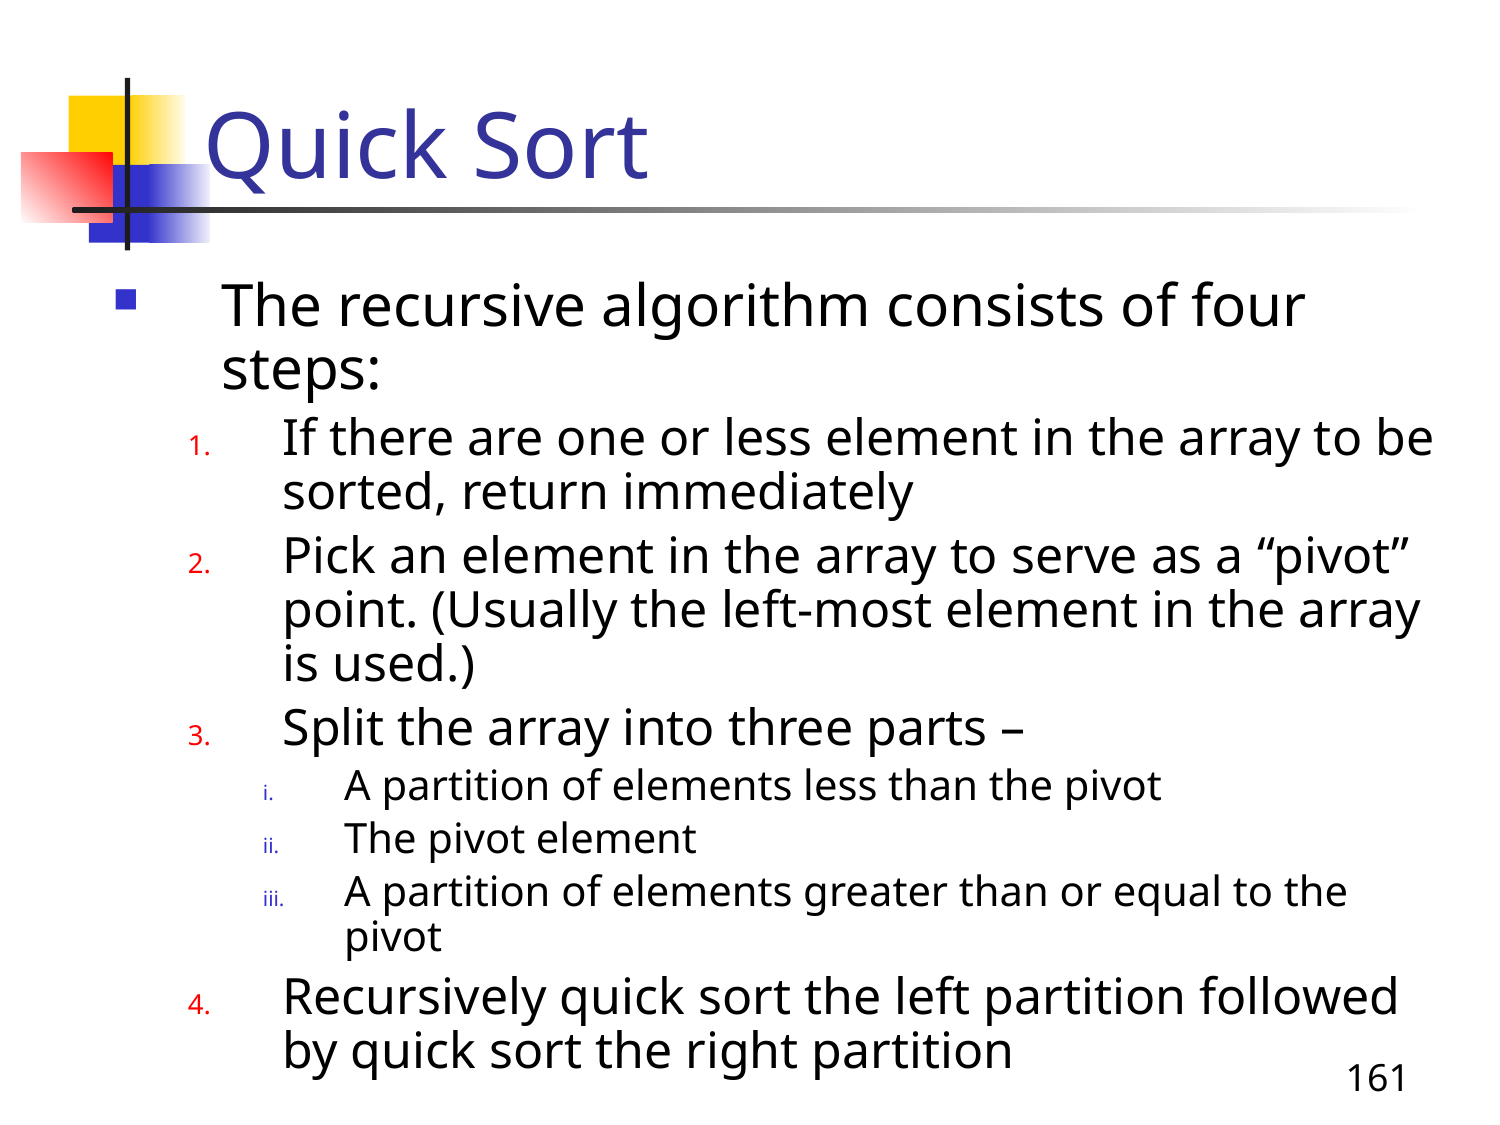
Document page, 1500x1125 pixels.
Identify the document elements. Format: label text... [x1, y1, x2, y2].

list The recursive algorithm consists of four steps: If there are one or less element in the array to be sorted, return immediately Pick an element in the array to serve as a “pivot” point. (Usually the left-most element in the array is used.) Split the array into three parts – A partition of elements less than the pivot The pivot element A partition of elements greater than or equal to the pivot Recursively quick sort the left partition followed by quick sort the right partition [97, 268, 1470, 1007]
text_box 161 [1112, 1037, 1425, 1113]
title Quick Sort [188, 16, 1468, 205]
